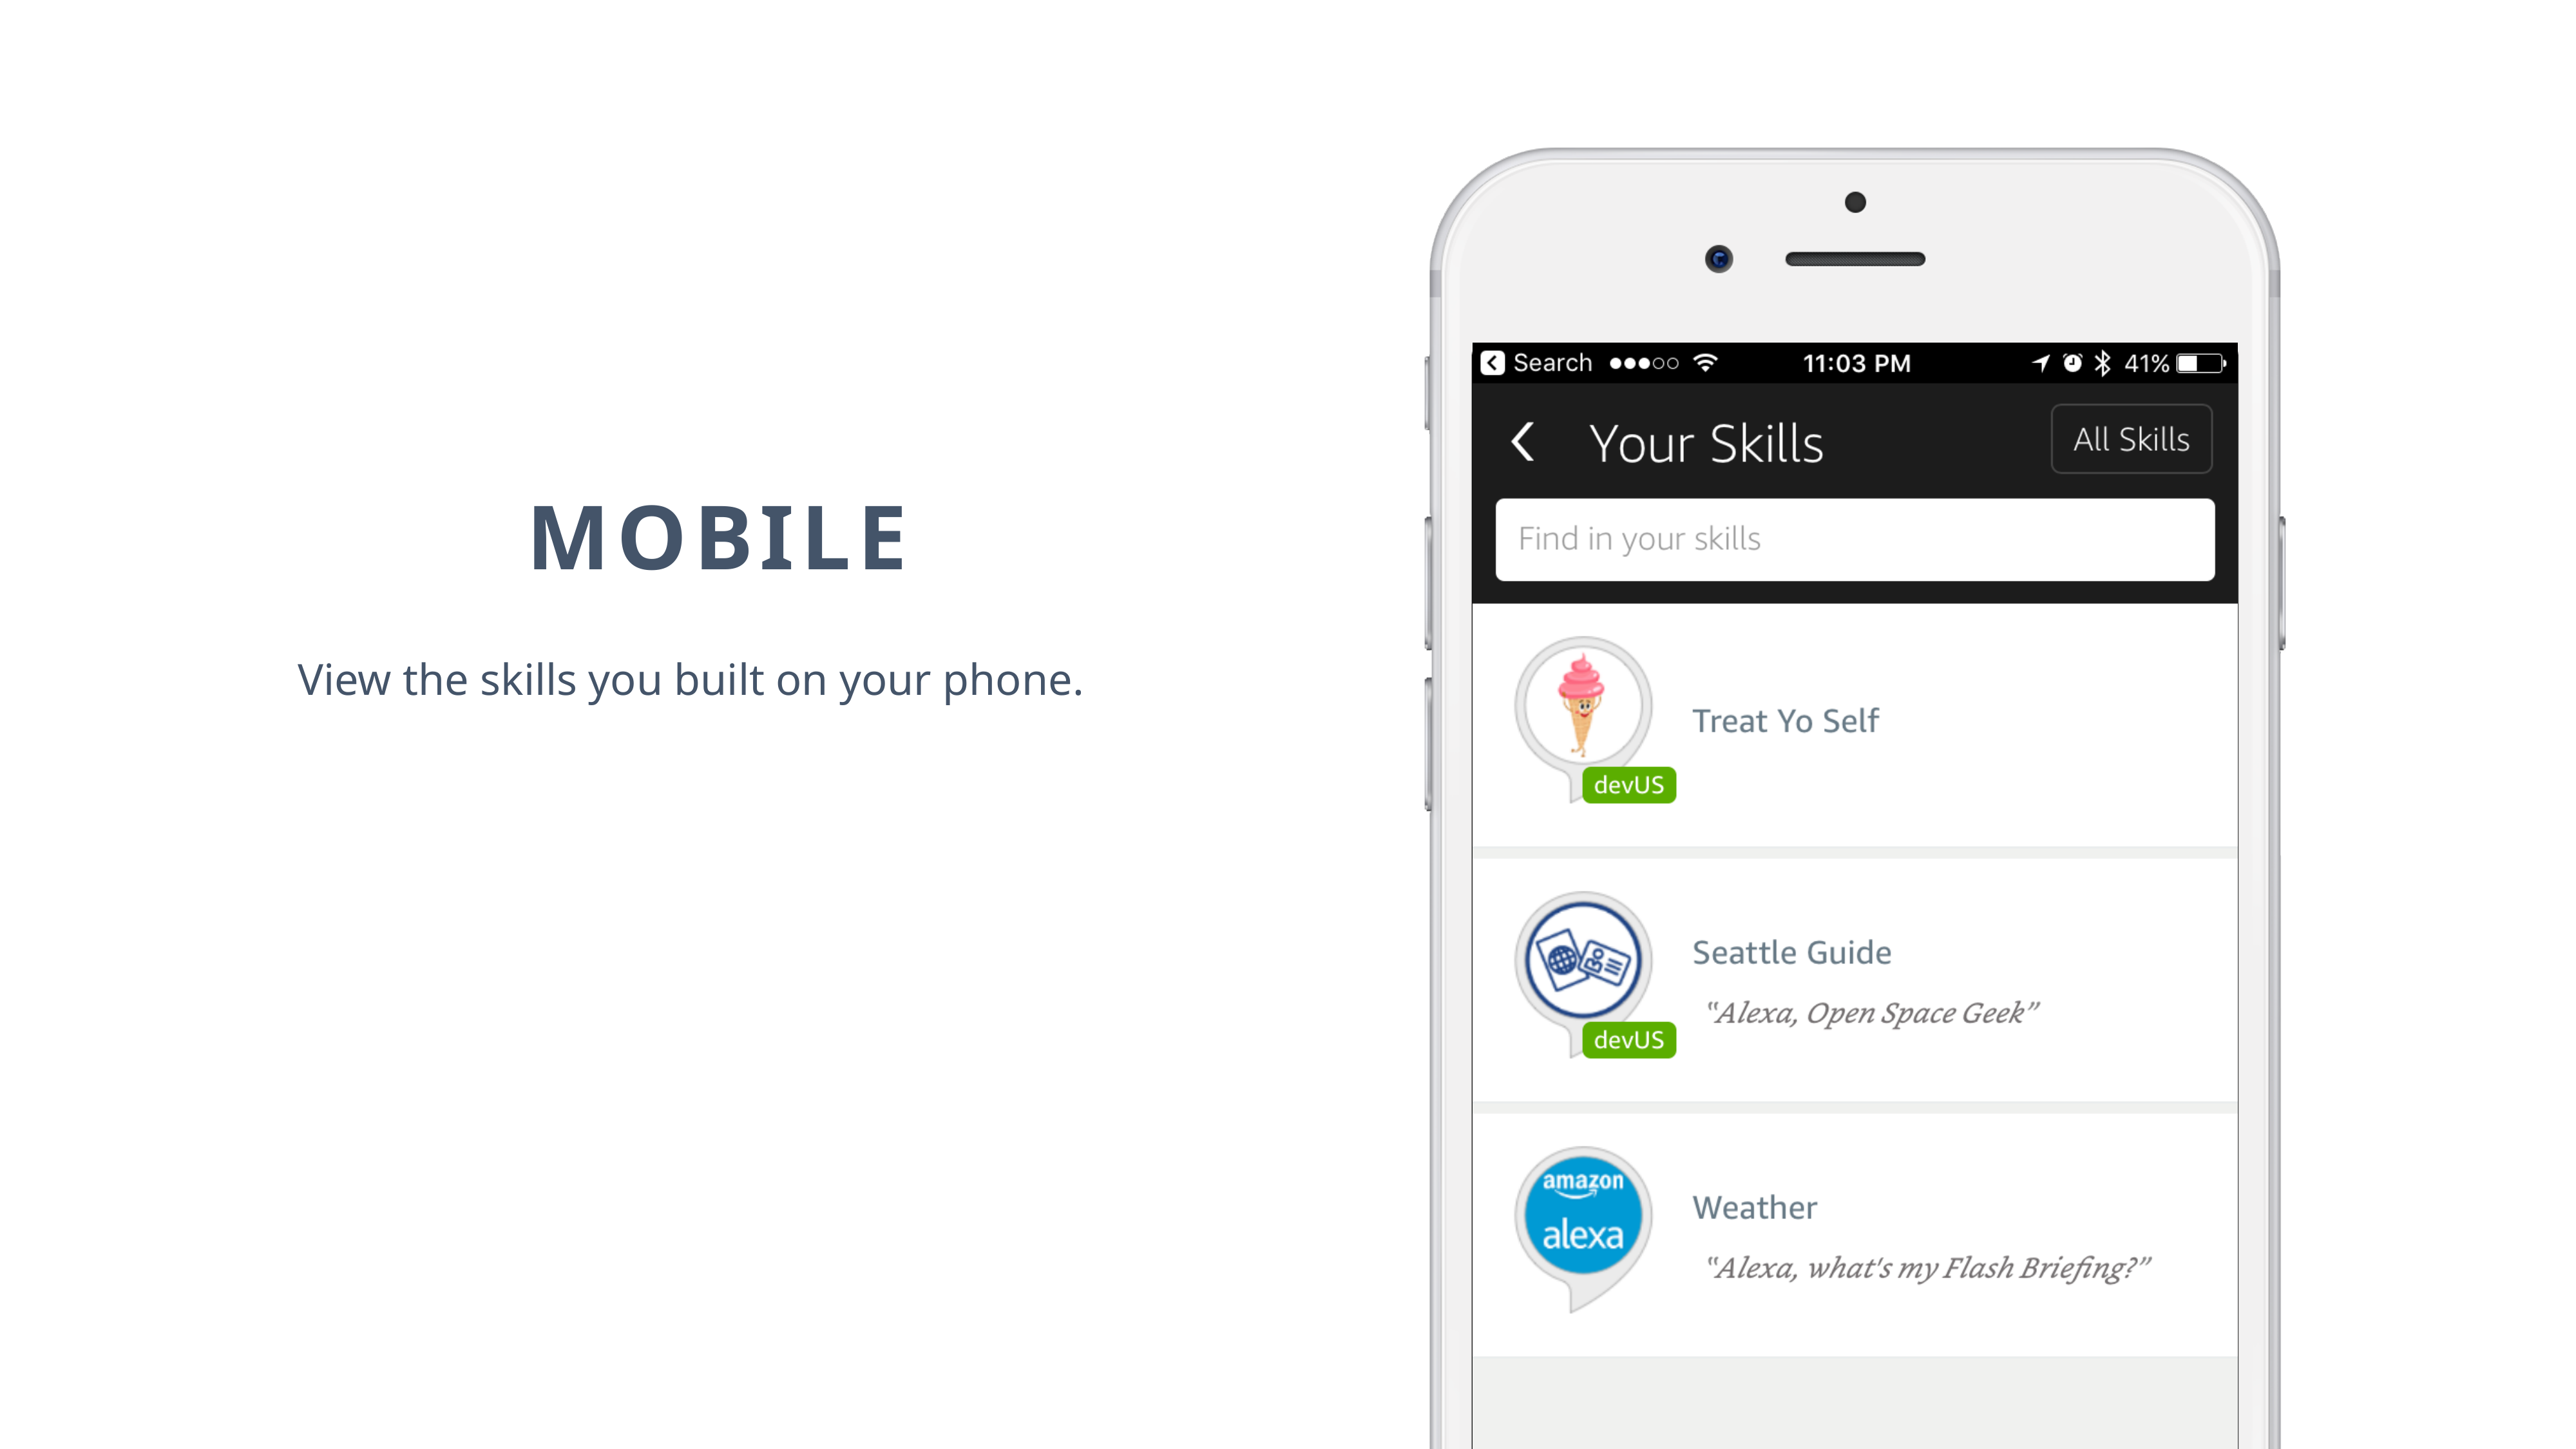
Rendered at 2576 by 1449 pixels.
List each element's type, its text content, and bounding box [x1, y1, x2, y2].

picture [1226, 36, 2496, 1449]
text_box View the skills you built on your phone. [168, 638, 1226, 715]
text_box MOBILE [526, 473, 908, 587]
